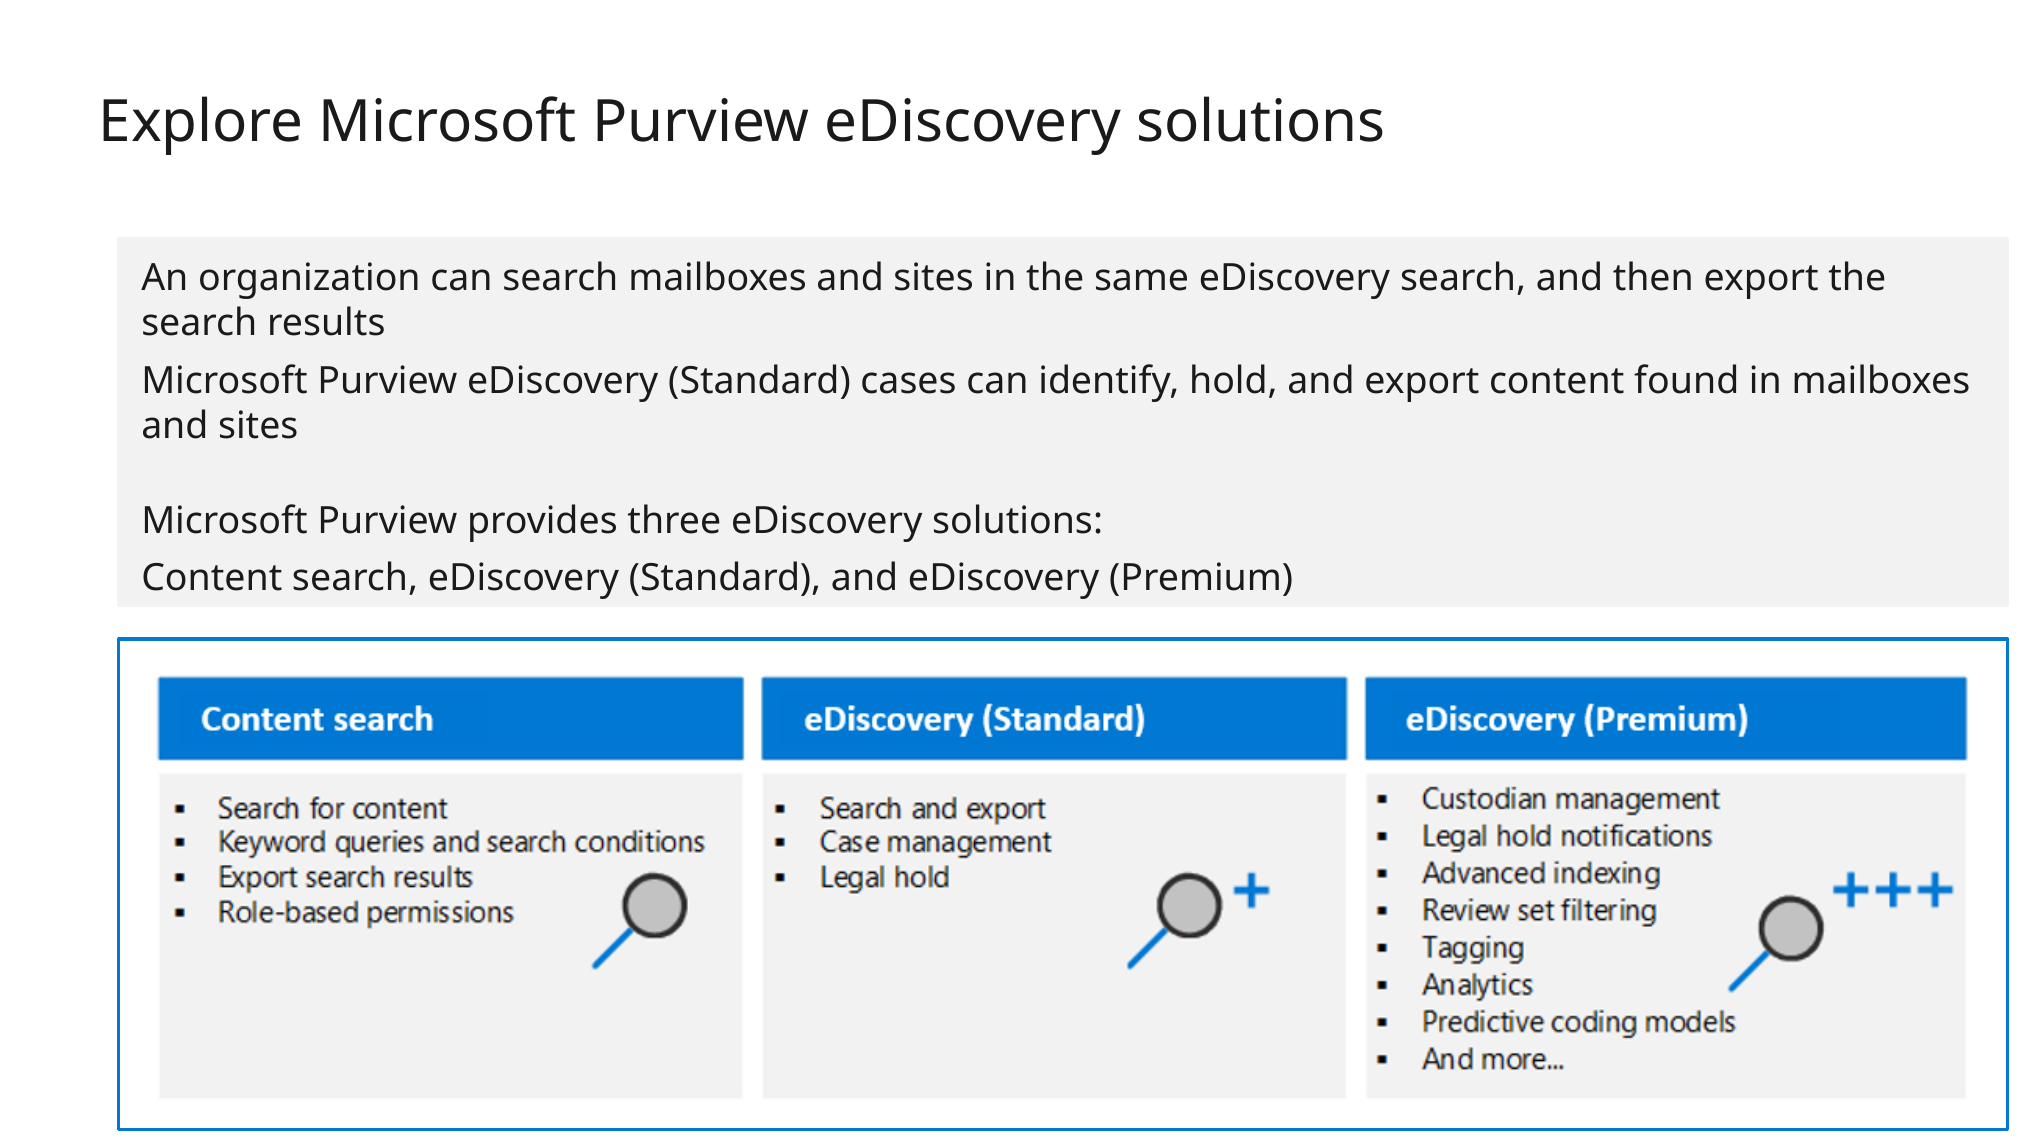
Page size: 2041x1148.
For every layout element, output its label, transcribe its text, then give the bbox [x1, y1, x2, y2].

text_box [118, 638, 2008, 1130]
title Explore Microsoft Purview eDiscovery solutions [98, 83, 1943, 156]
text_box An organization can search mailboxes and sites in the same eDiscovery search, and then export the search results Microsoft Purview eDiscovery (Standard) cases can identify, hold, and export content found in mailboxes and sites Microsoft Purview provides three eDiscovery solutions: Content search, eDiscovery (Standard), and eDiscovery (Premium) [118, 238, 2008, 606]
